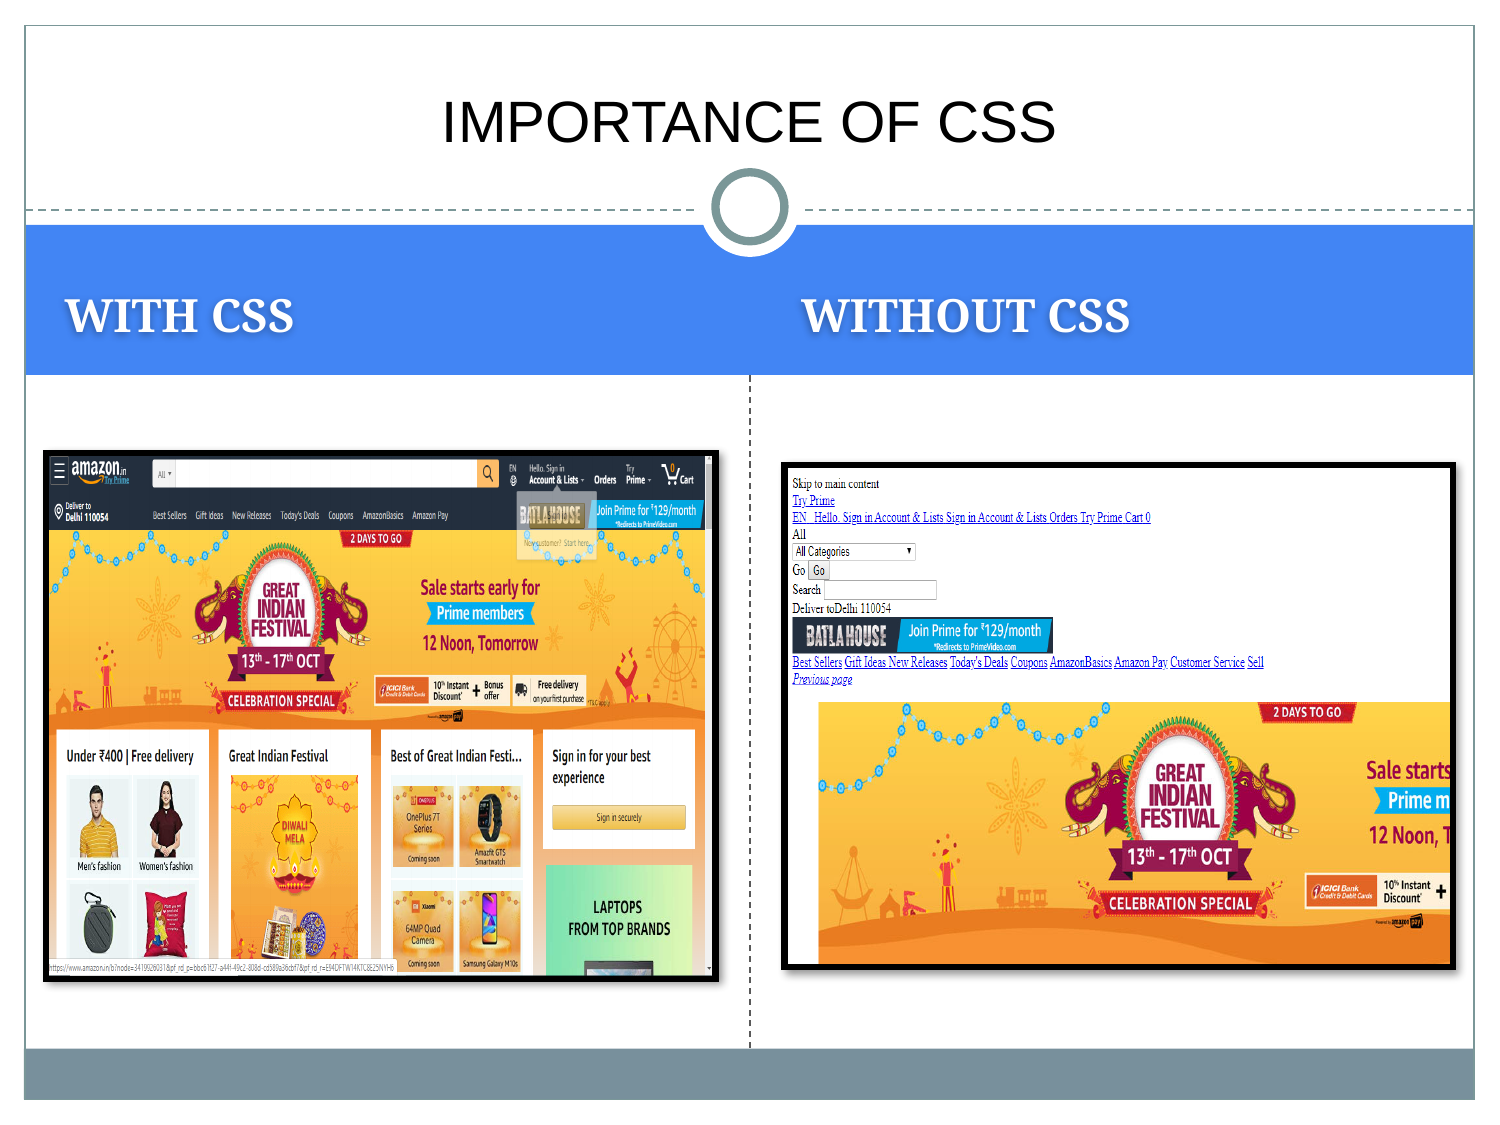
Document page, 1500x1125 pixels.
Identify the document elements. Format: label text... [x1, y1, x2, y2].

list WITH CSS [49, 249, 713, 371]
title IMPORTANCE OF CSS [49, 37, 1450, 162]
list WITHOUT CSS [785, 249, 1449, 370]
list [787, 467, 1451, 965]
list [49, 455, 713, 977]
